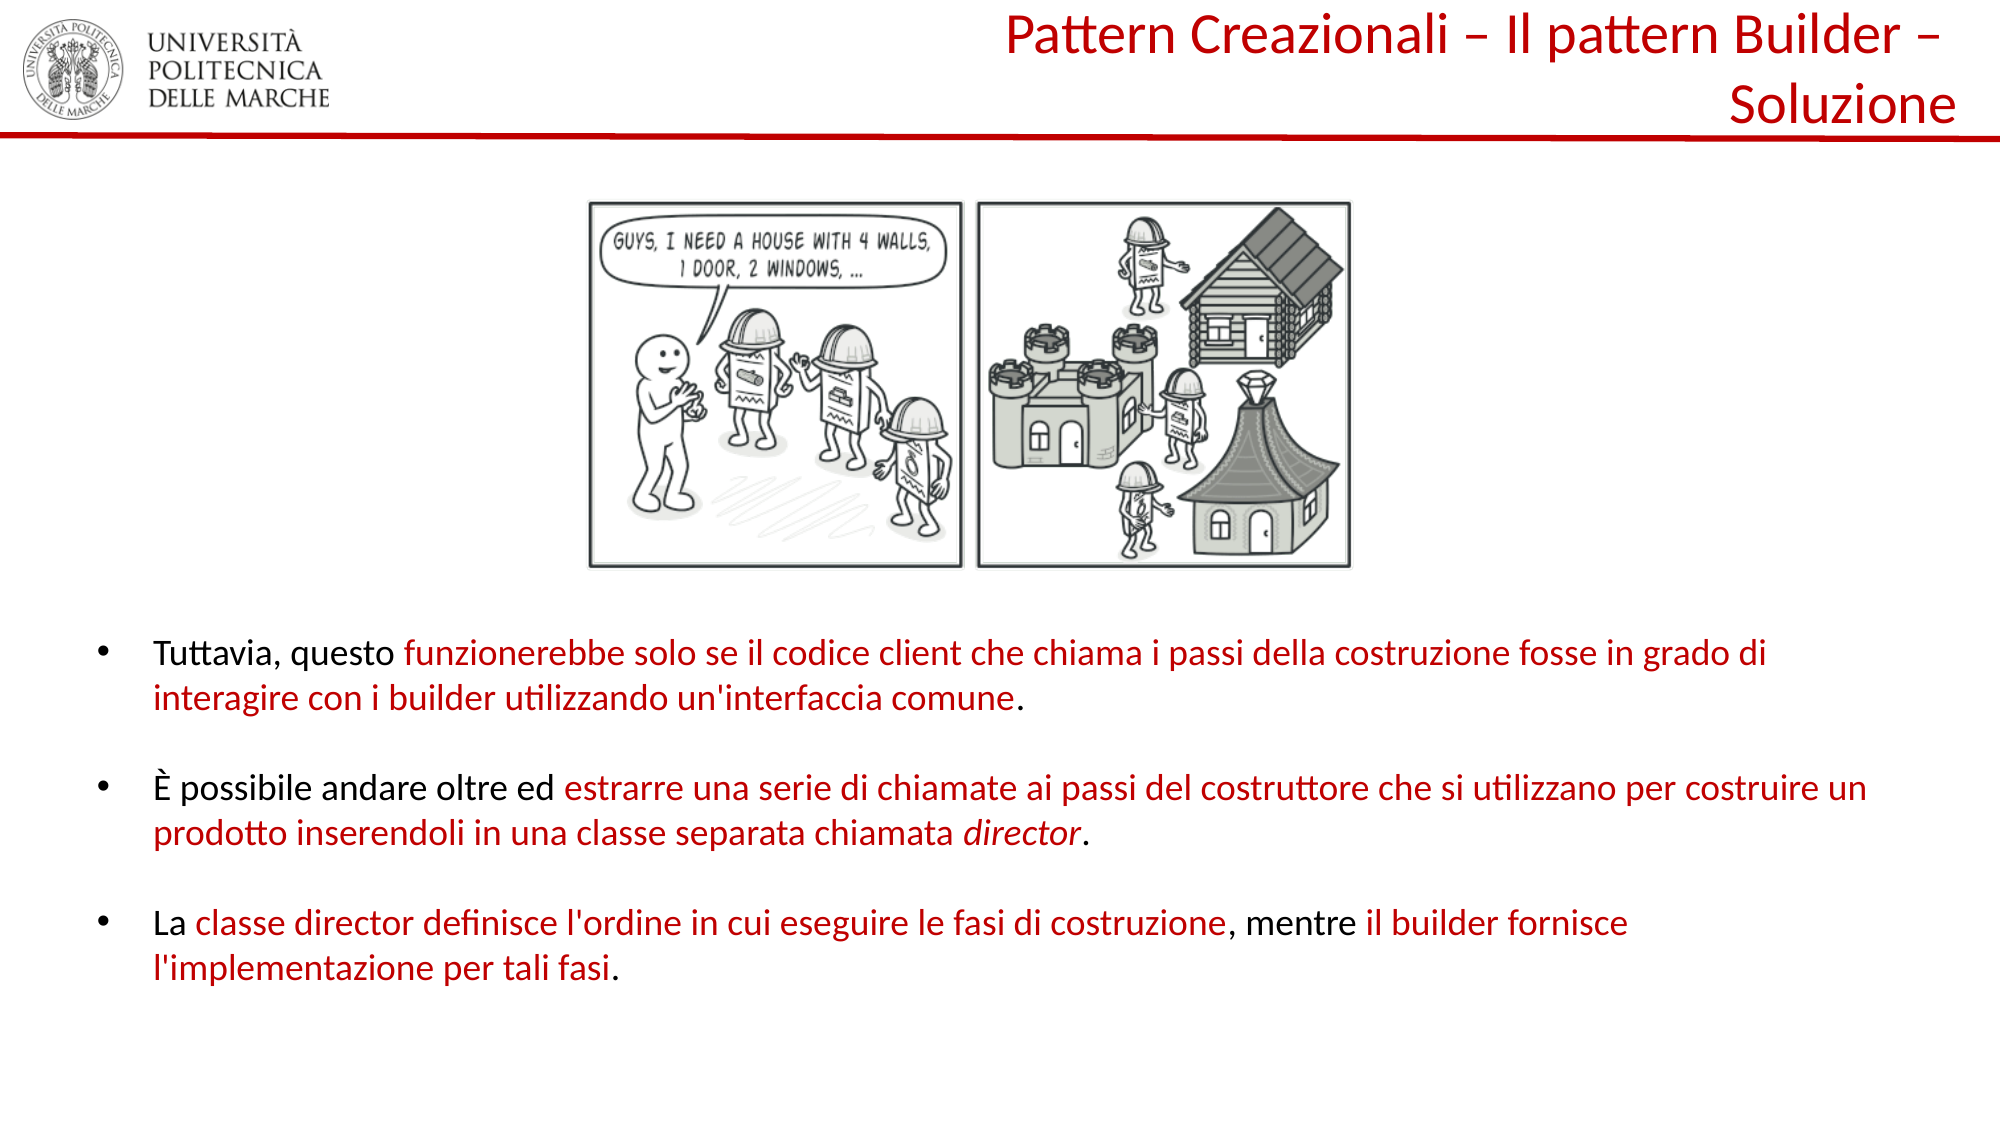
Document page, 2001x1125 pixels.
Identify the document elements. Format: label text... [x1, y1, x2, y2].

picture [573, 186, 1367, 584]
picture [23, 17, 329, 122]
text_box Tuttavia, questo funzionerebbe solo se il codice client che chiama i passi della costruzione fosse in grado di interagire con i builder utilizzando un'interfaccia comune. È possibile andare oltre ed estrarre una serie di chiamate ai passi del costruttore che si utilizzano per costruire un prodotto inserendoli in una classe separata chiamata director. La classe director definisce l'ordine in cui eseguire le fasi di costruzione, mentre il builder fornisce l'implementazione per tali fasi. [82, 170, 1932, 996]
text_box Pattern Creazionali – Il pattern Builder – Soluzione [989, 0, 1973, 135]
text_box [0, 135, 2000, 139]
text_box Pattern Creazionali – Il pattern Builder – Soluzione [989, 139, 1973, 143]
